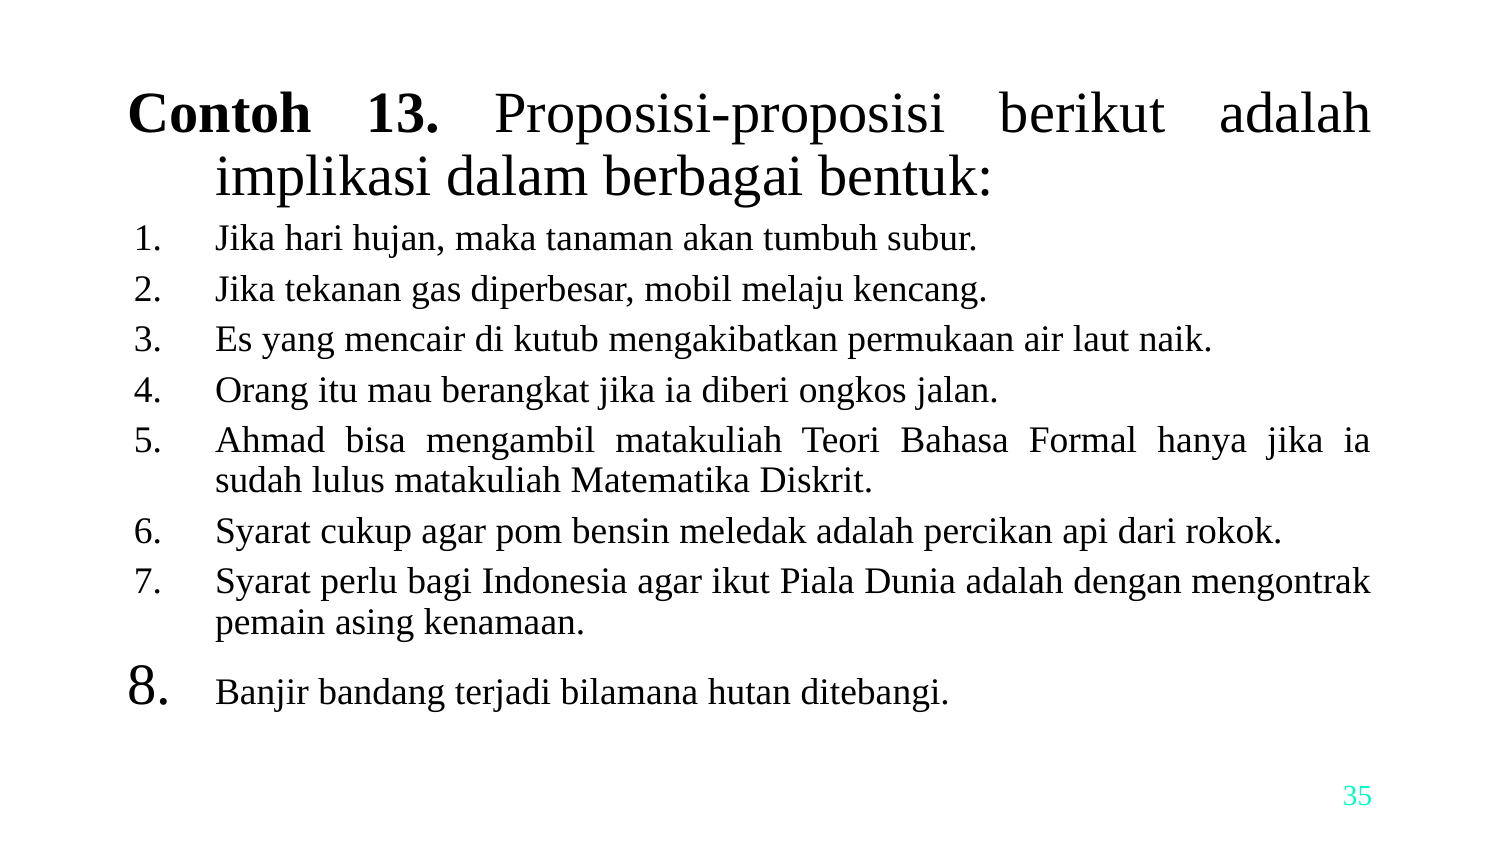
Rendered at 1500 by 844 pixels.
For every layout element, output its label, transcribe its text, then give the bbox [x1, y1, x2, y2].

list Contoh 13. Proposisi-proposisi berikut adalah implikasi dalam berbagai bentuk: Jika hari hujan, maka tanaman akan tumbuh subur. Jika tekanan gas diperbesar, mobil melaju kencang. Es yang mencair di kutub mengakibatkan permukaan air laut naik. Orang itu mau berangkat jika ia diberi ongkos jalan. Ahmad bisa mengambil matakuliah Teori Bahasa Formal hanya jika ia sudah lulus matakuliah Matematika Diskrit. Syarat cukup agar pom bensin meledak adalah percikan api dari rokok. Syarat perlu bagi Indonesia agar ikut Piala Dunia adalah dengan mengontrak pemain asing kenamaan. Banjir bandang terjadi bilamana hutan ditebangi. [112, 75, 1388, 750]
text_box ‹#› [1074, 768, 1388, 825]
